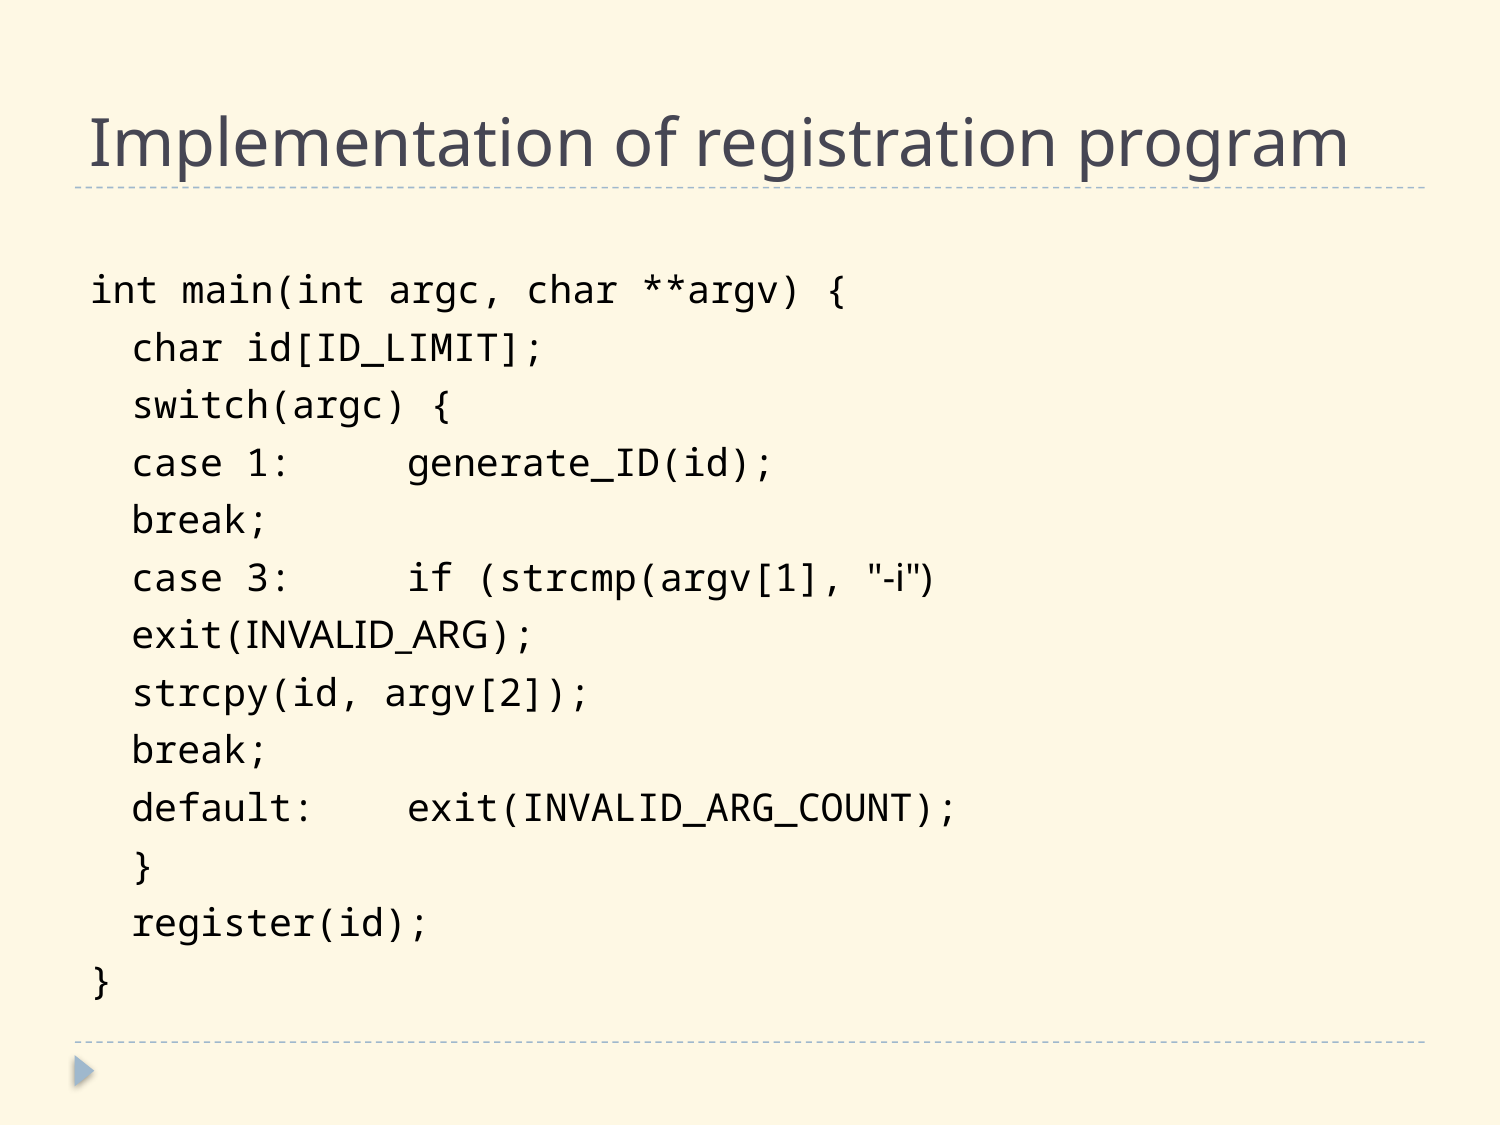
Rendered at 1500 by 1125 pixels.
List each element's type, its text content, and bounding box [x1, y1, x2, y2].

list int main(int argc, char **argv) { char id[ID_LIMIT]; switch(argc) { case 1: generate_ID(id); break; case 3: if (strcmp(argv[1], "-i") exit(INVALID_ARG); strcpy(id, argv[2]); break; default: exit(INVALID_ARG_COUNT); } register(id); } [75, 200, 1438, 1010]
title Implementation of registration program [75, 24, 1425, 188]
